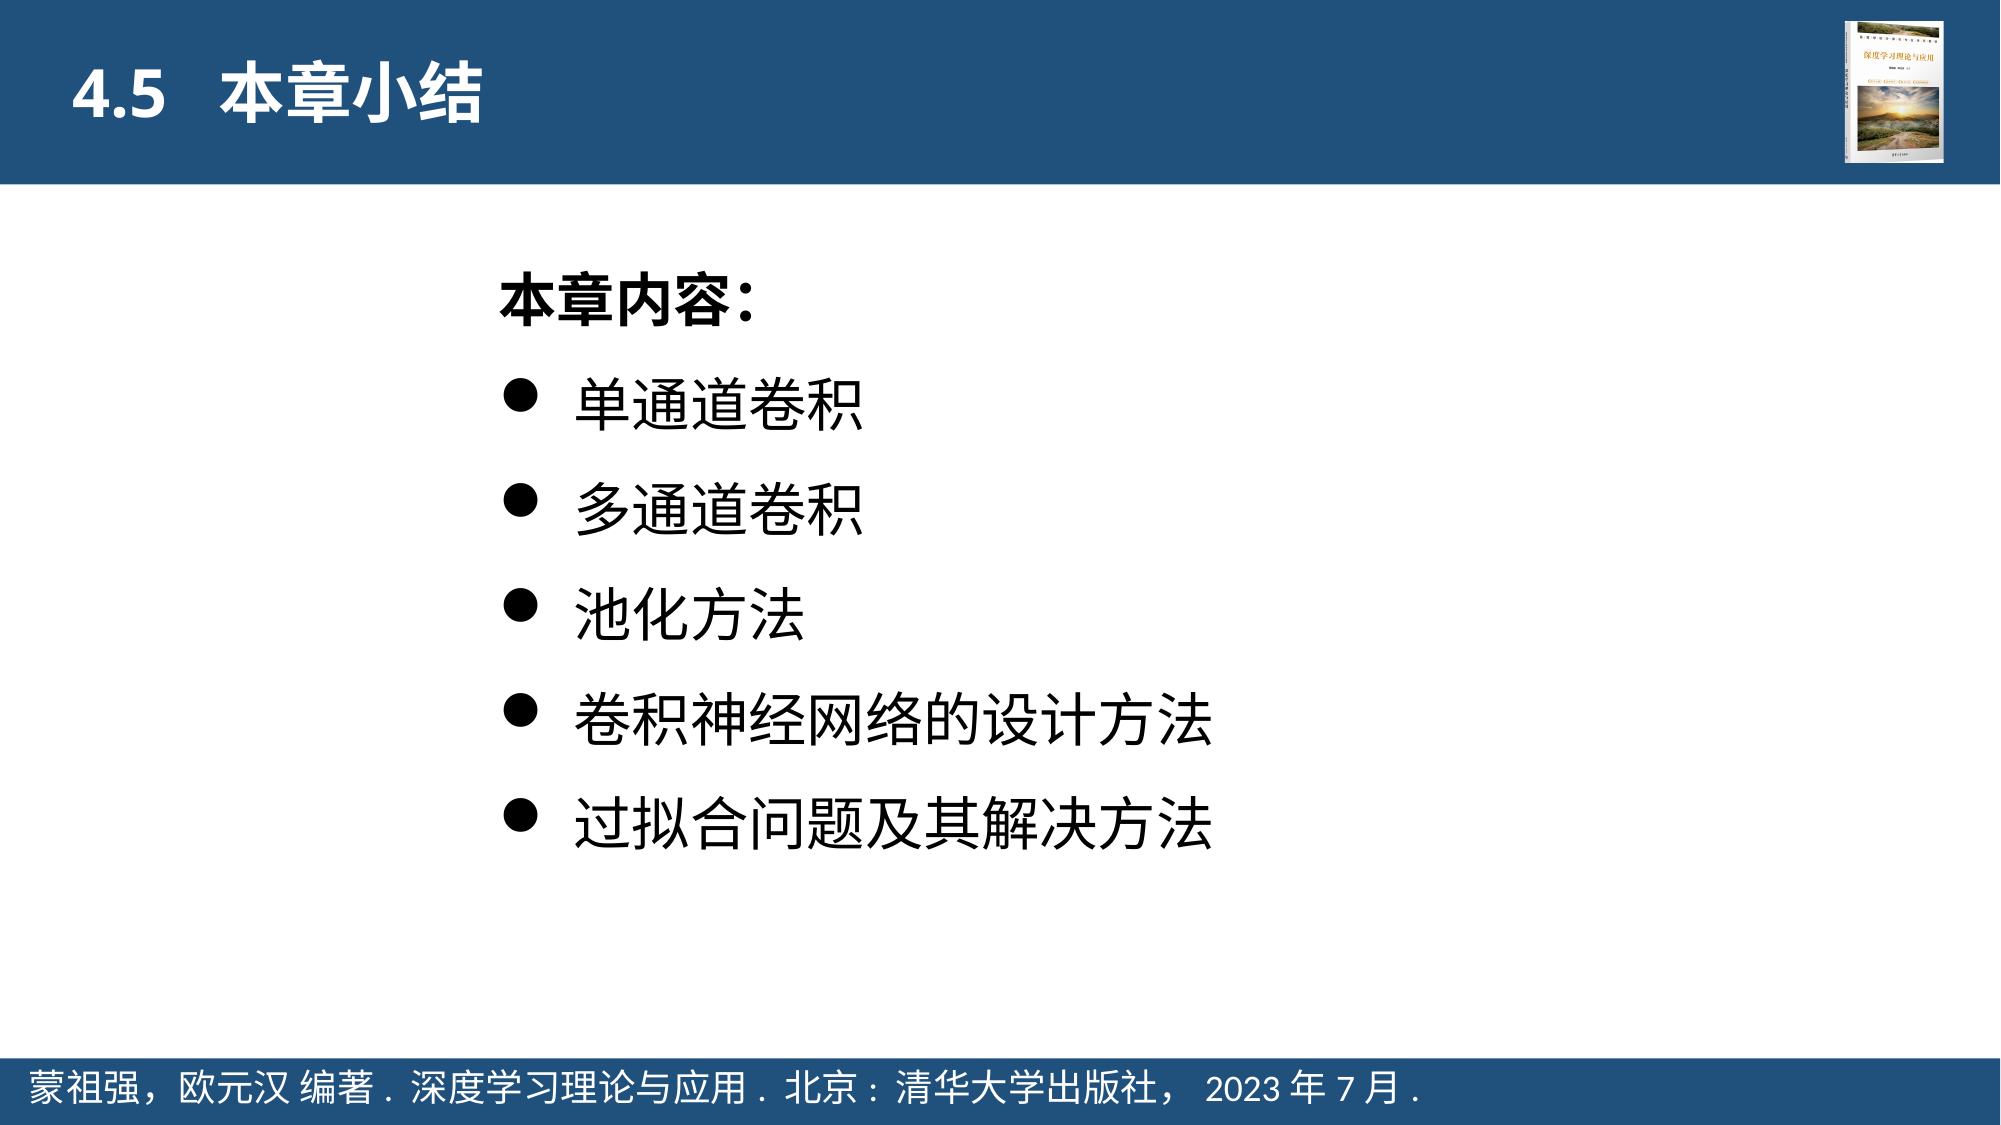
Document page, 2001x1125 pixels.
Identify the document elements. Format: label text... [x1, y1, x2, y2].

text_box 本章内容： 单通道卷积 多通道卷积 池化方法 卷积神经网络的设计方法 过拟合问题及其解决方法 [483, 220, 1295, 970]
text_box 4.5 本章小结 [55, 42, 1555, 140]
picture [1844, 21, 1944, 163]
